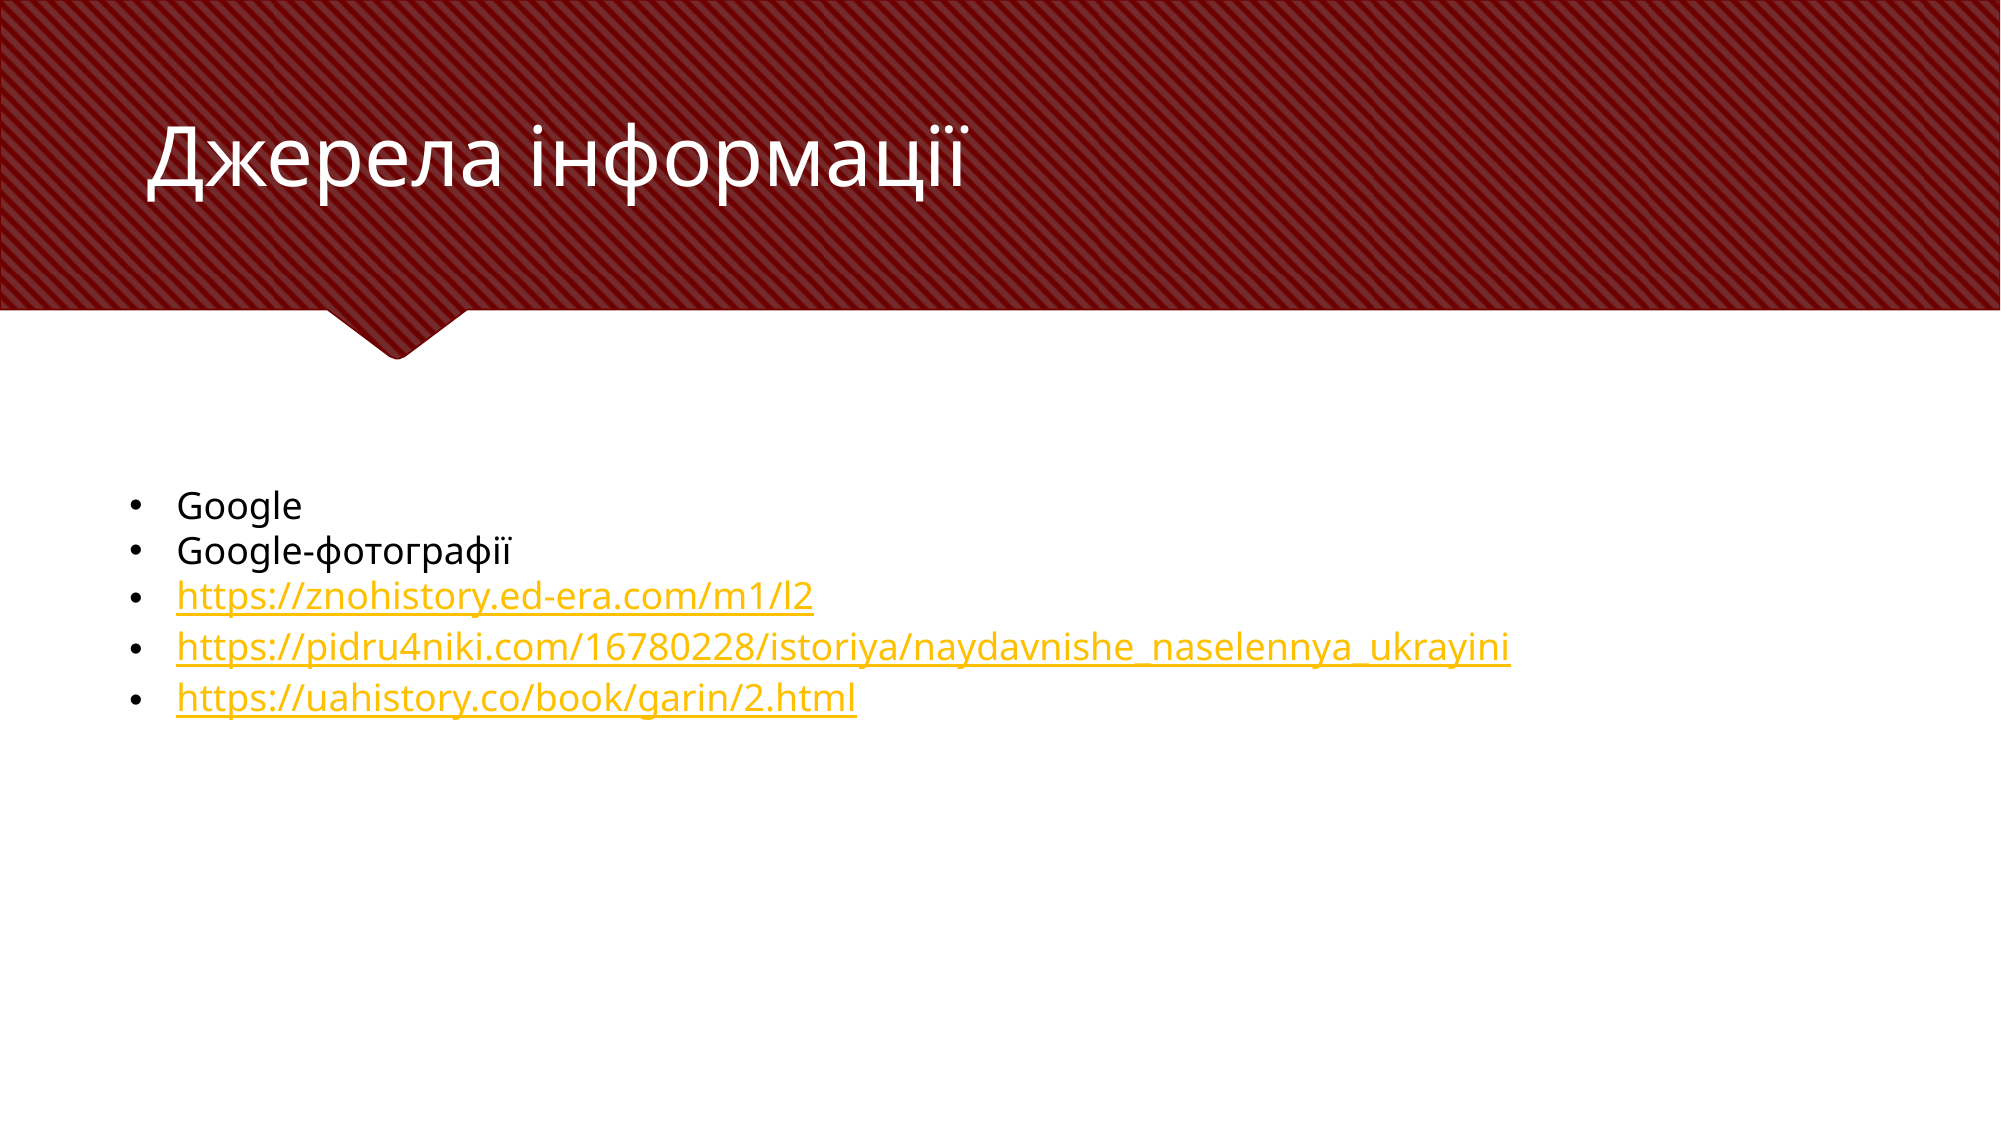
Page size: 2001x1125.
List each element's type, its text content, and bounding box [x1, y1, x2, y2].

title Джерела інформації [132, 73, 1868, 233]
text_box Google Google-фотографії https://znohistory.ed-era.com/m1/l2 https://pidru4niki.com/16780228/istoriya/naydavnishe_naselennya_ukrayini https://uahistory.co/book/garin/2.html [114, 474, 1886, 733]
